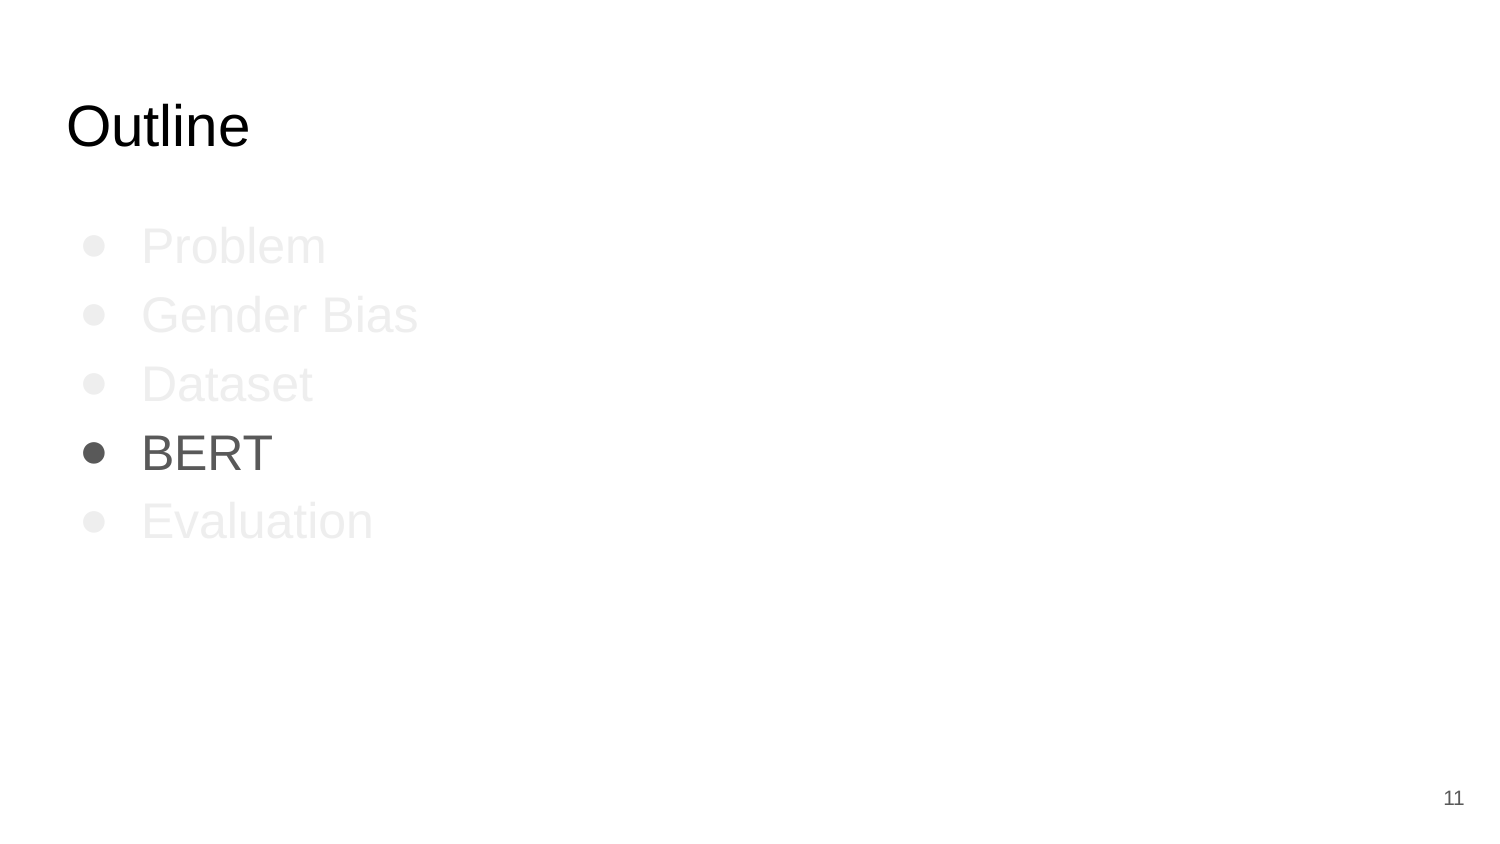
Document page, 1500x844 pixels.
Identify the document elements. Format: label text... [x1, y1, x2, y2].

title Outline [51, 72, 1449, 167]
slide_number ‹#› [1389, 764, 1480, 830]
list Problem Gender Bias Dataset BERT Evaluation [51, 189, 1449, 750]
